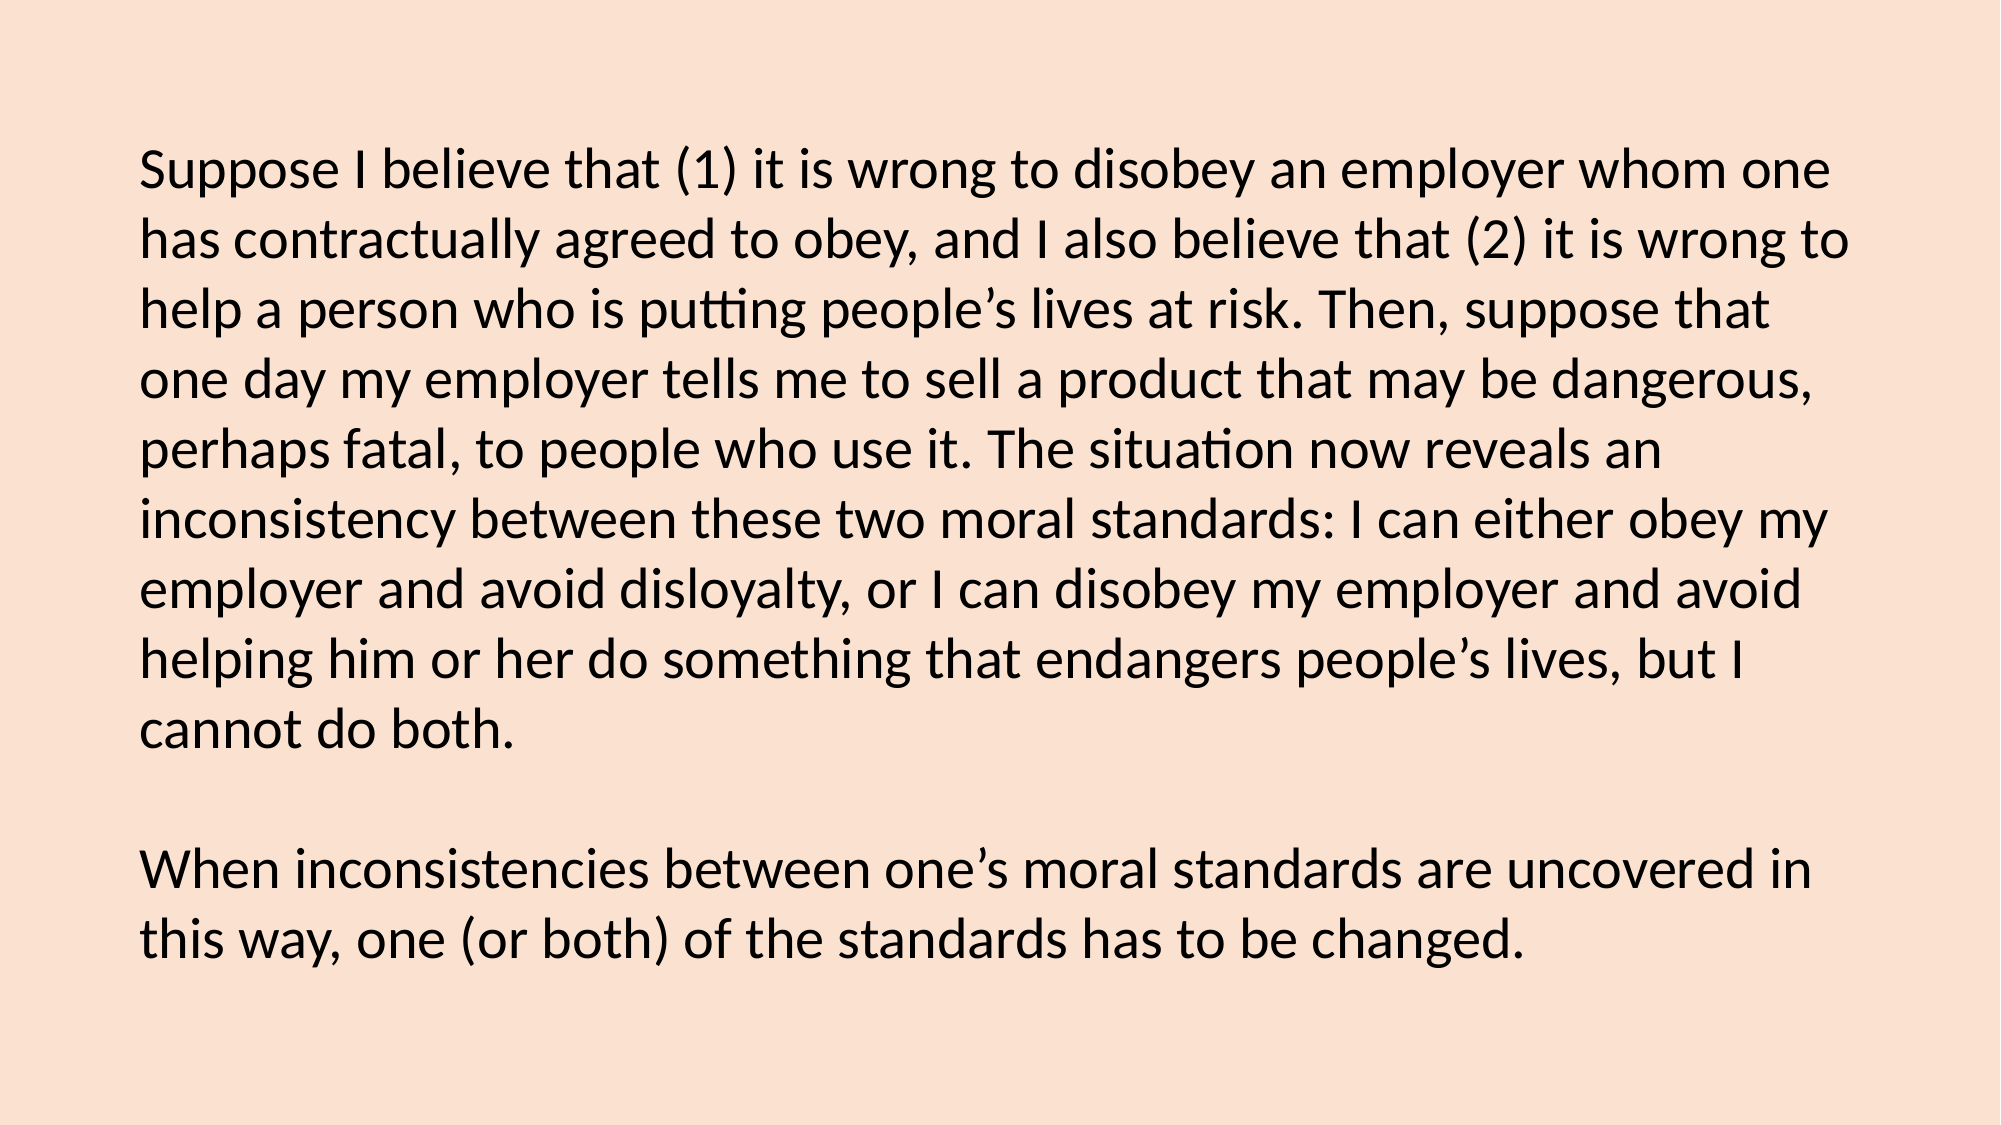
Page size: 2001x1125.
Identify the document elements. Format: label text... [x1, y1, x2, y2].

text_box Suppose I believe that (1) it is wrong to disobey an employer whom one has contractually agreed to obey, and I also believe that (2) it is wrong to help a person who is putting people’s lives at risk. Then, suppose that one day my employer tells me to sell a product that may be dangerous, perhaps fatal, to people who use it. The situation now reveals an inconsistency between these two moral standards: I can either obey my employer and avoid disloyalty, or I can disobey my employer and avoid helping him or her do something that endangers people’s lives, but I cannot do both. When inconsistencies between one’s moral standards are uncovered in this way, one (or both) of the standards has to be changed. [124, 123, 1867, 978]
